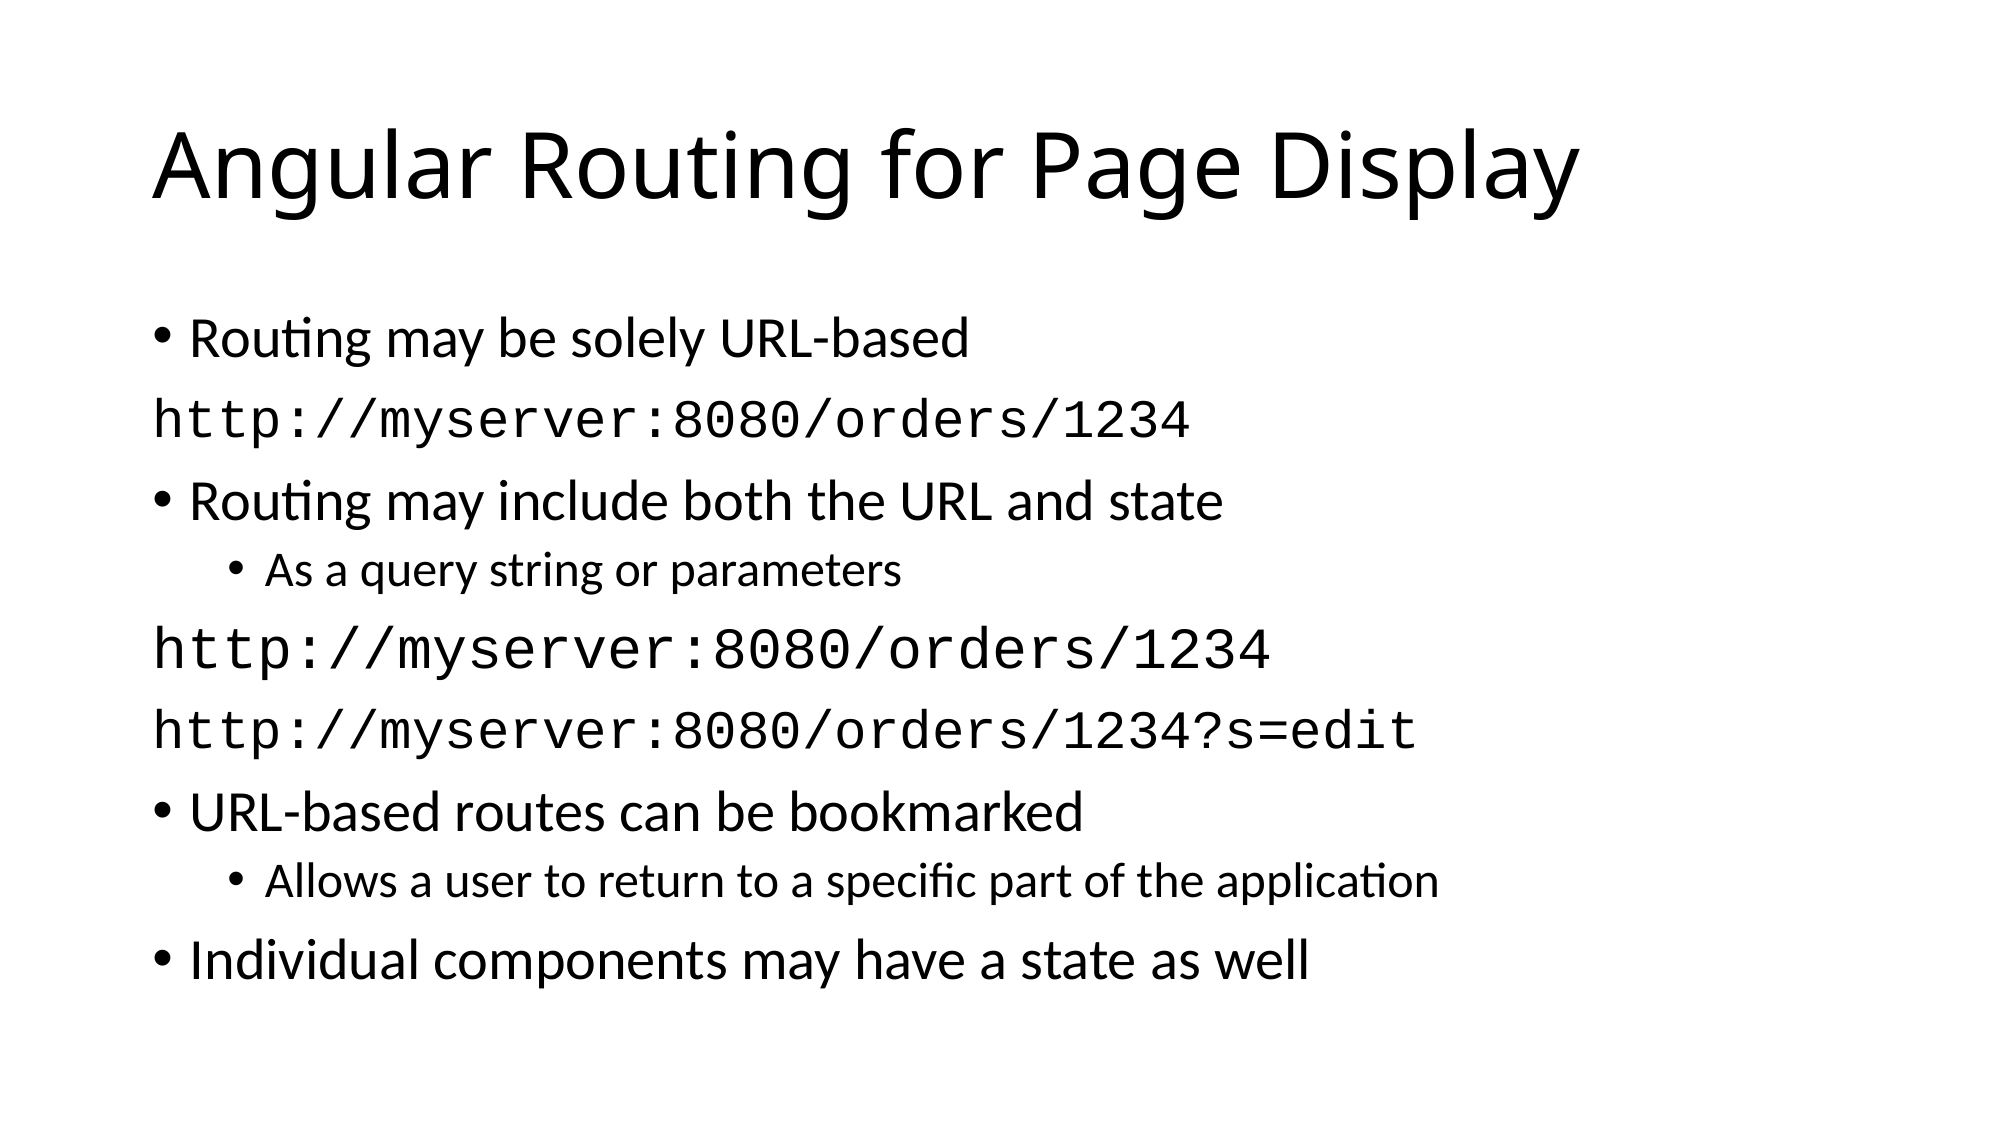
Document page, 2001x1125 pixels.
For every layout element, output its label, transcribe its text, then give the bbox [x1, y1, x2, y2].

list Routing may be solely URL-based http://myserver:8080/orders/1234 Routing may include both the URL and state As a query string or parameters http://myserver:8080/orders/1234 http://myserver:8080/orders/1234?s=edit URL-based routes can be bookmarked Allows a user to return to a specific part of the application Individual components may have a state as well [137, 299, 1863, 1014]
title Angular Routing for Page Display [137, 59, 1863, 278]
